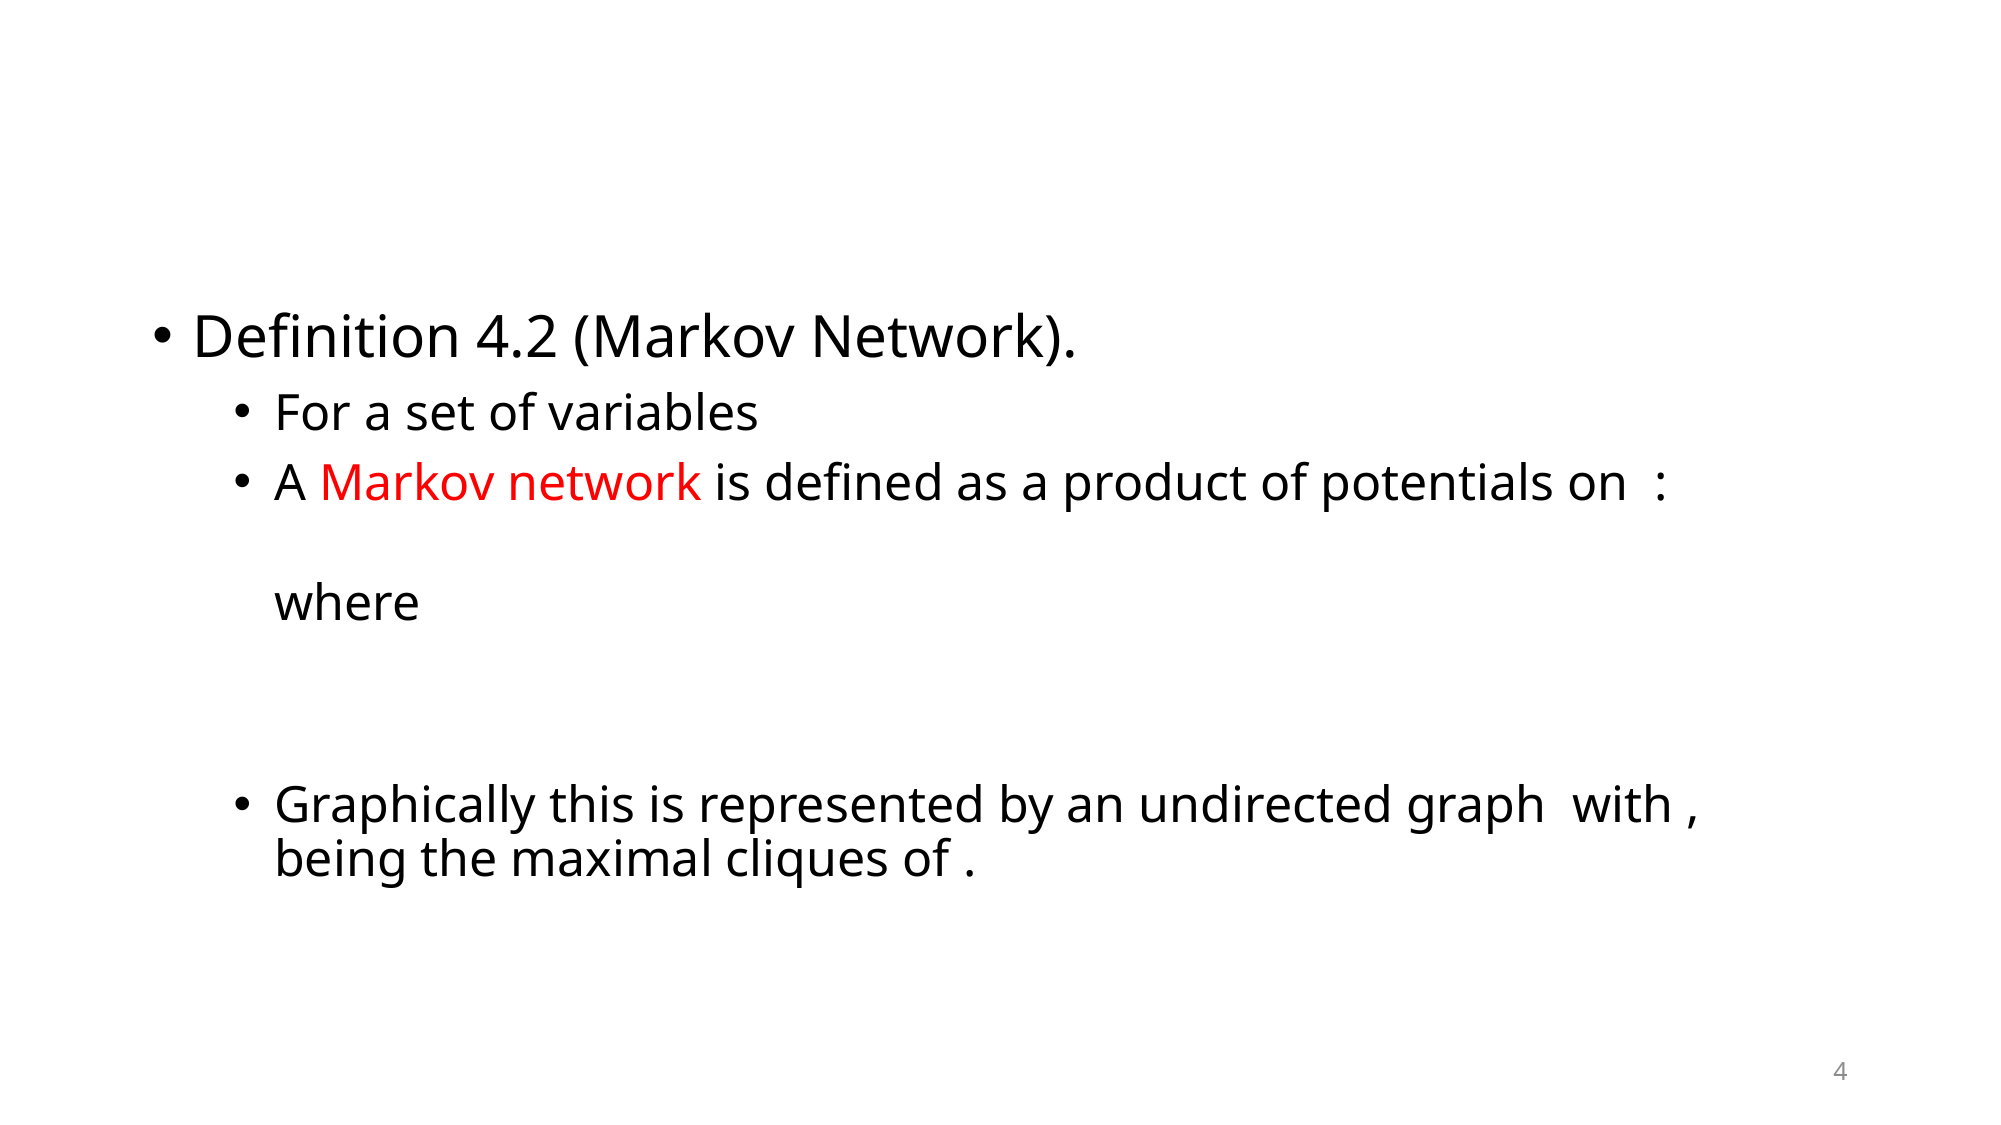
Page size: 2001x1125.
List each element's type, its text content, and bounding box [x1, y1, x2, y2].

slide_number 4 [1412, 1042, 1863, 1103]
